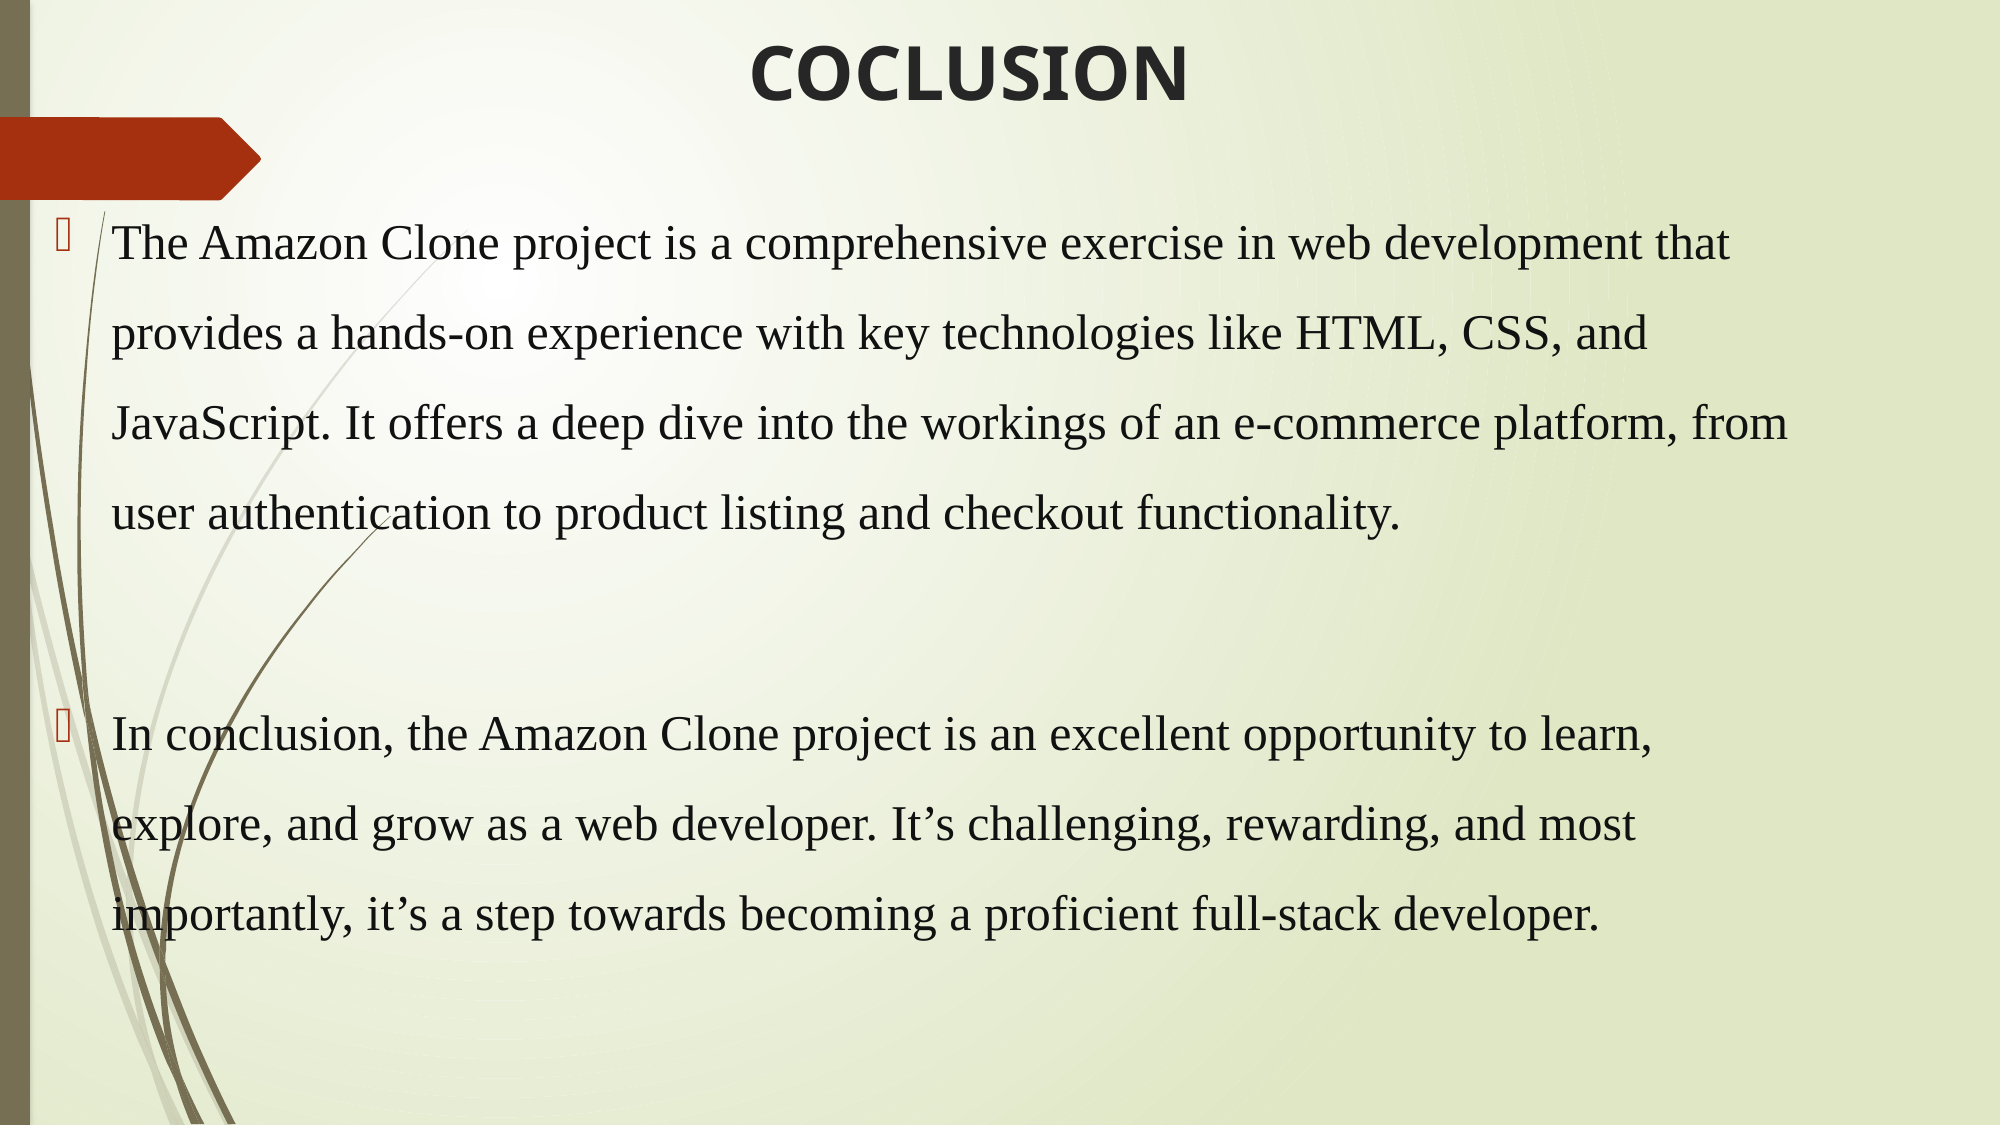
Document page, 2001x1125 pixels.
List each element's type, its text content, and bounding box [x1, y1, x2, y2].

title COCLUSION [117, 18, 1843, 145]
list The Amazon Clone project is a comprehensive exercise in web development that provides a hands-on experience with key technologies like HTML, CSS, and JavaScript. It offers a deep dive into the workings of an e-commerce platform, from user authentication to product listing and checkout functionality. In conclusion, the Amazon Clone project is an excellent opportunity to learn, explore, and grow as a web developer. It’s challenging, rewarding, and most importantly, it’s a step towards becoming a proficient full-stack developer. [39, 171, 1811, 1040]
